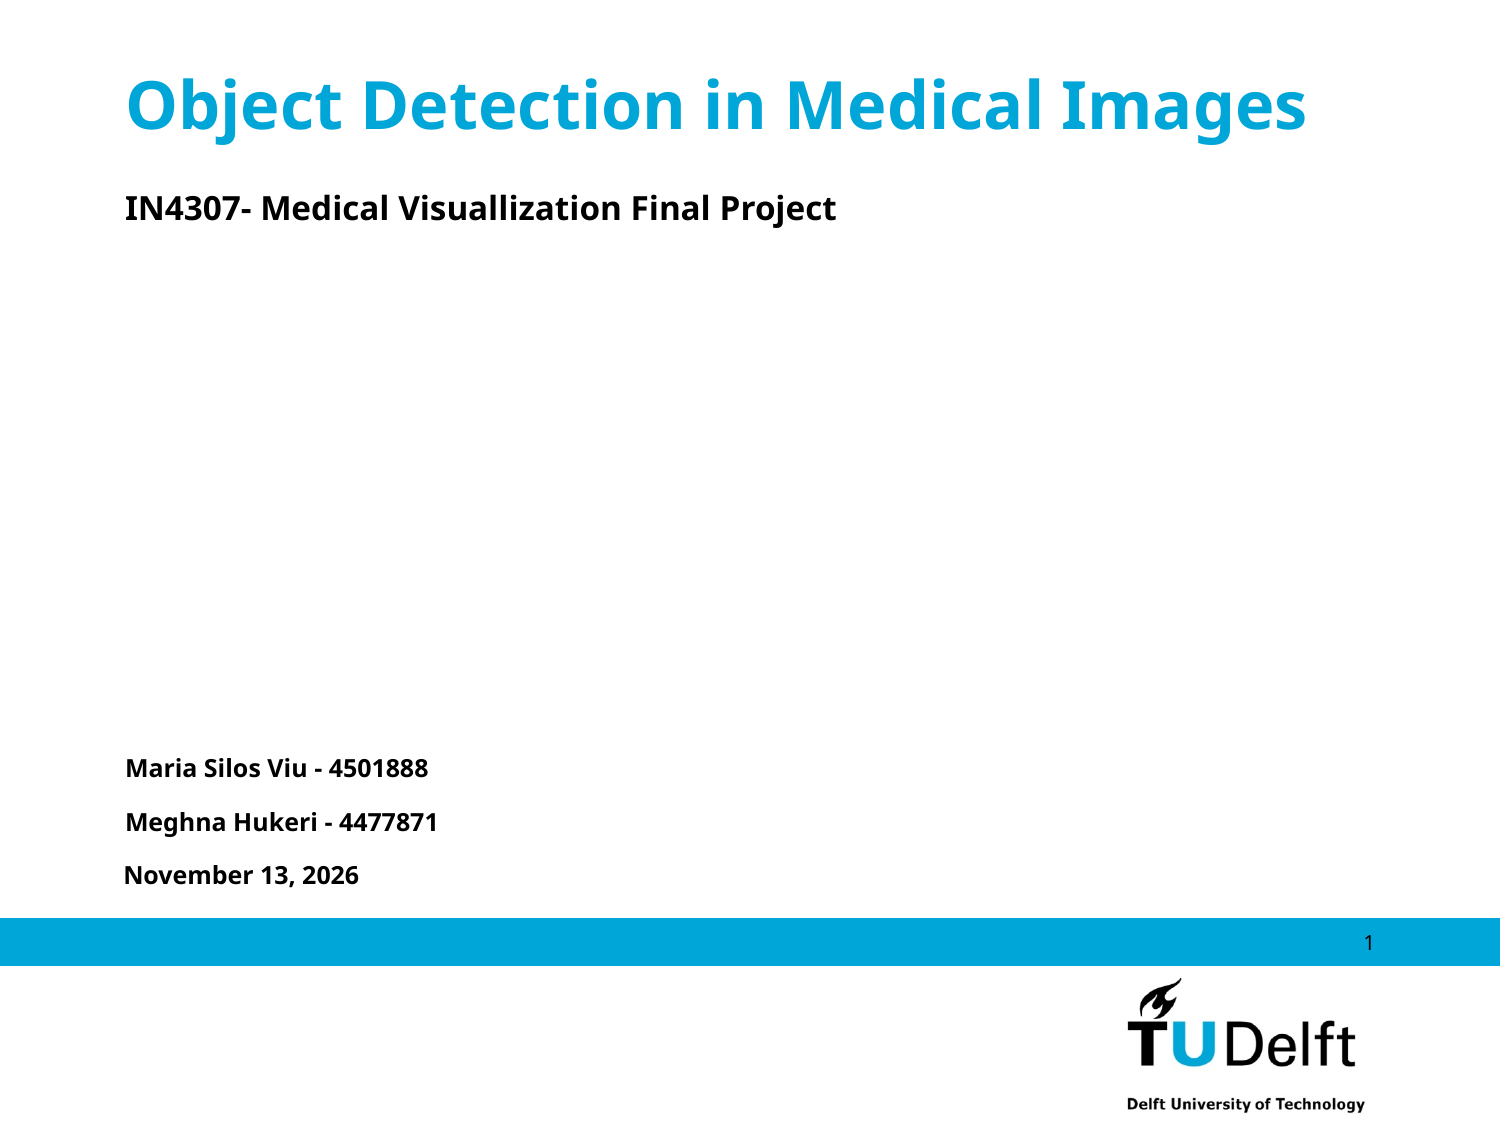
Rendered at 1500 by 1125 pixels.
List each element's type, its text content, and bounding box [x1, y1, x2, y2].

picture [1084, 972, 1397, 1120]
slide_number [123, 851, 1424, 915]
text_box Meghna Hukeri - 4477871 [124, 806, 1419, 837]
text_box Maria Silos Viu - 4501888 [125, 752, 1382, 783]
title Object Detection in Medical Images [124, 62, 1394, 176]
slide_number 1 [1062, 921, 1376, 960]
subtitle IN4307- Medical Visuallization Final Project [124, 187, 1394, 288]
